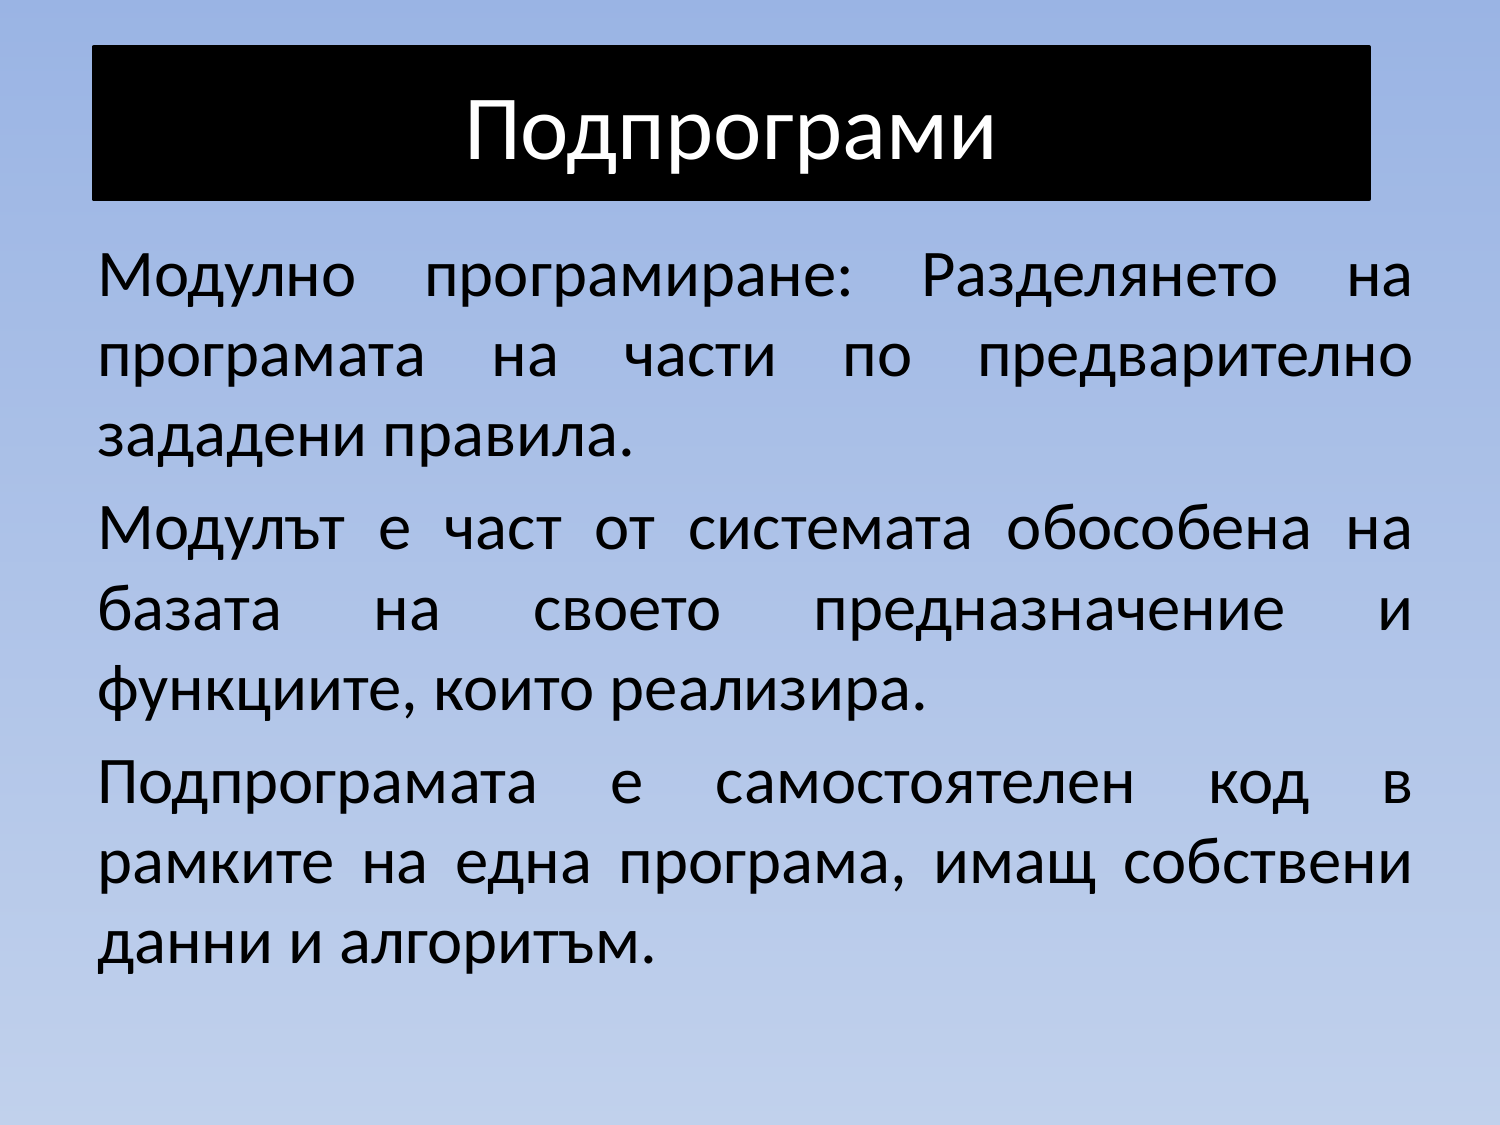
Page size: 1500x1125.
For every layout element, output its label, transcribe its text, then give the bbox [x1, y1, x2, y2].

subtitle Модулно програмиране: Разделянето на програмата на части по предварително зададени правила. Модулът е част от системата обособена на базата на своето предназначение и функциите, които реализира. Подпрограмата е самостоятелен код в рамките на една програма, имащ собствени данни и алгоритъм. [82, 222, 1430, 1055]
title Подпрограми [92, 45, 1371, 201]
